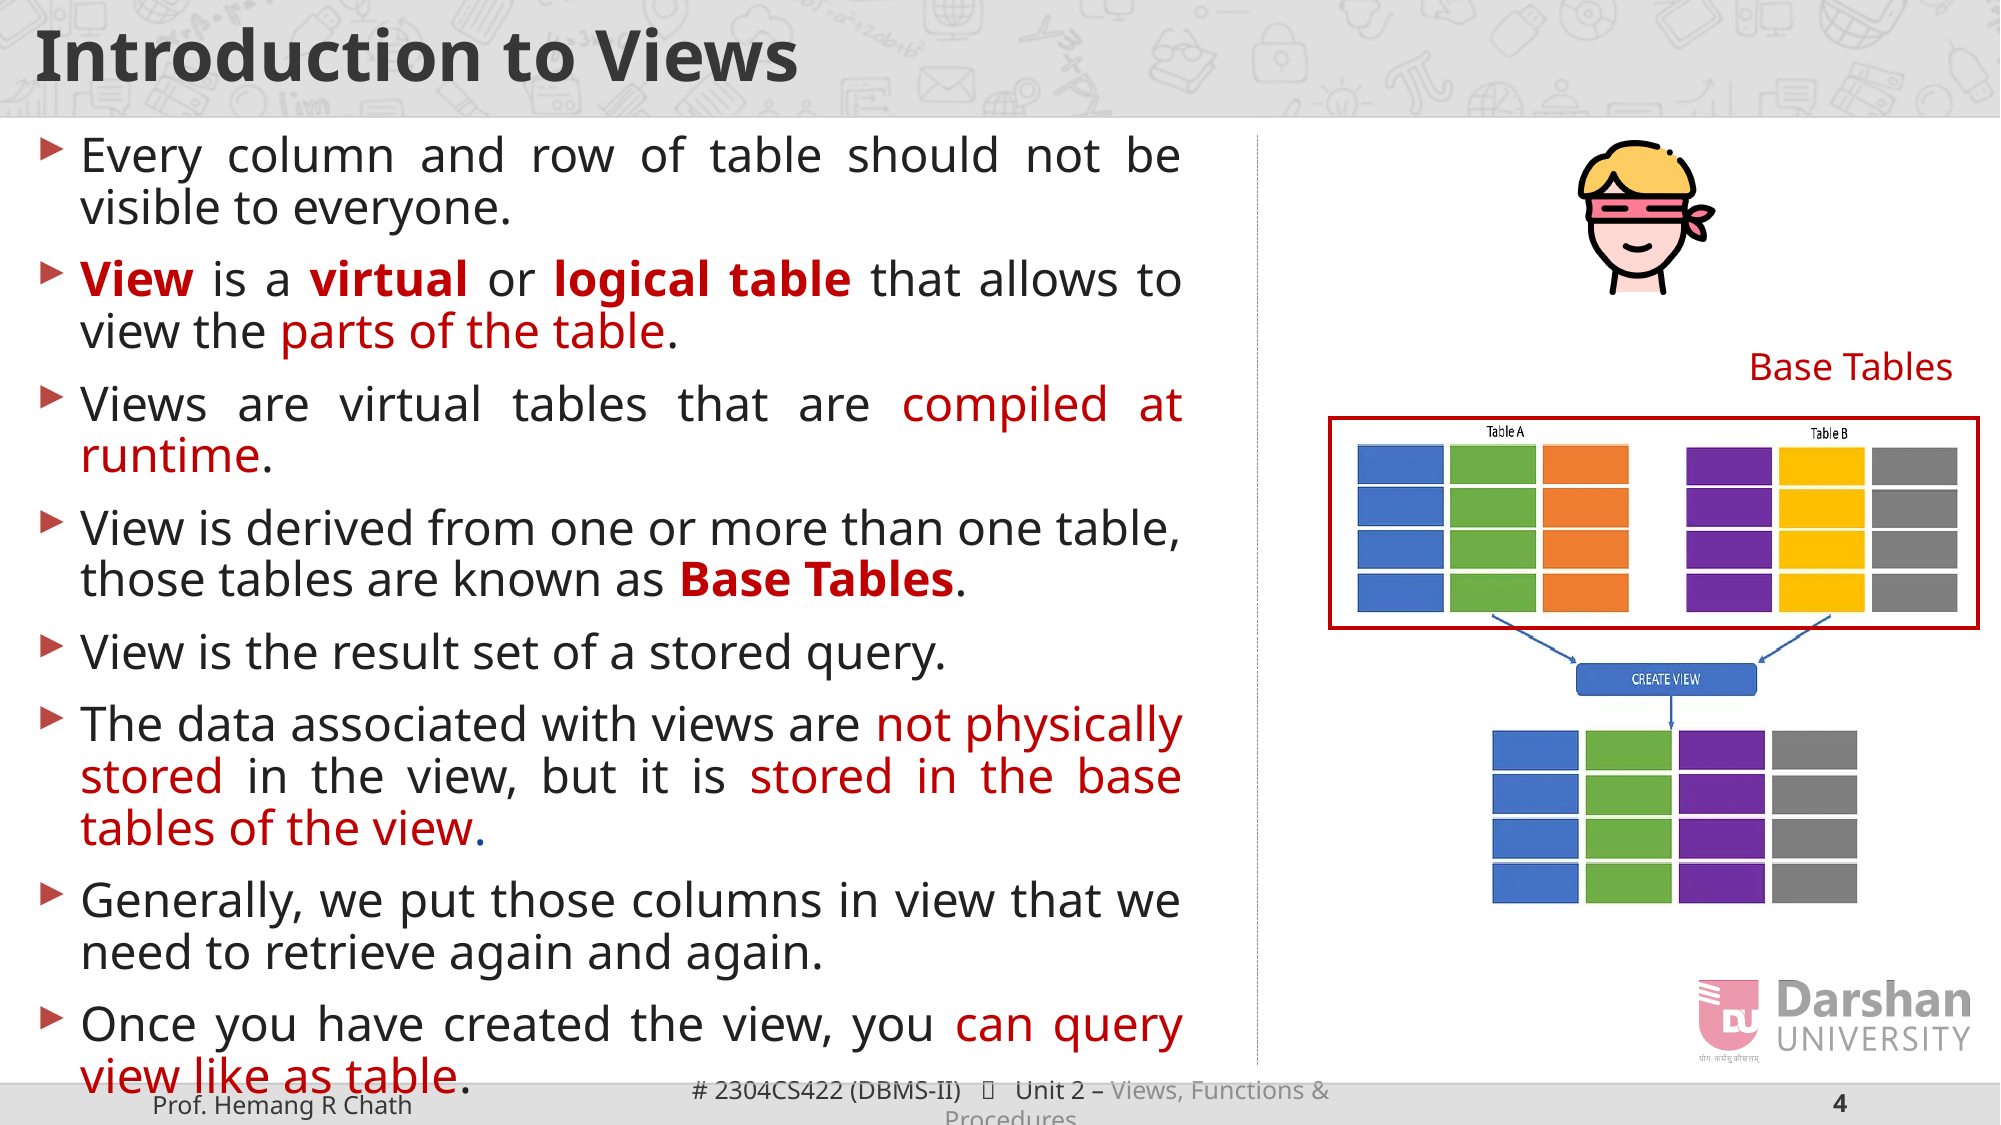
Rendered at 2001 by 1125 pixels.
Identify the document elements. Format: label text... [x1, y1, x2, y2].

title Introduction to Views [0, 0, 2000, 117]
list Every column and row of table should not be visible to everyone. View is a virtual or logical table that allows to view the parts of the table. Views are virtual tables that are compiled at runtime. View is derived from one or more than one table, those tables are known as Base Tables. View is the result set of a stored query. The data associated with views are not physically stored in the view, but it is stored in the base tables of the view. Generally, we put those columns in view that we need to retrieve again and again. Once you have created the view, you can query view like as table. View is mapped, to a SELECT sentence. [21, 123, 1199, 1041]
picture [1330, 412, 2000, 910]
table_cell 15000 [1699, 980, 1970, 1063]
text_box Base Tables [1723, 332, 1979, 400]
picture [1569, 140, 1724, 295]
